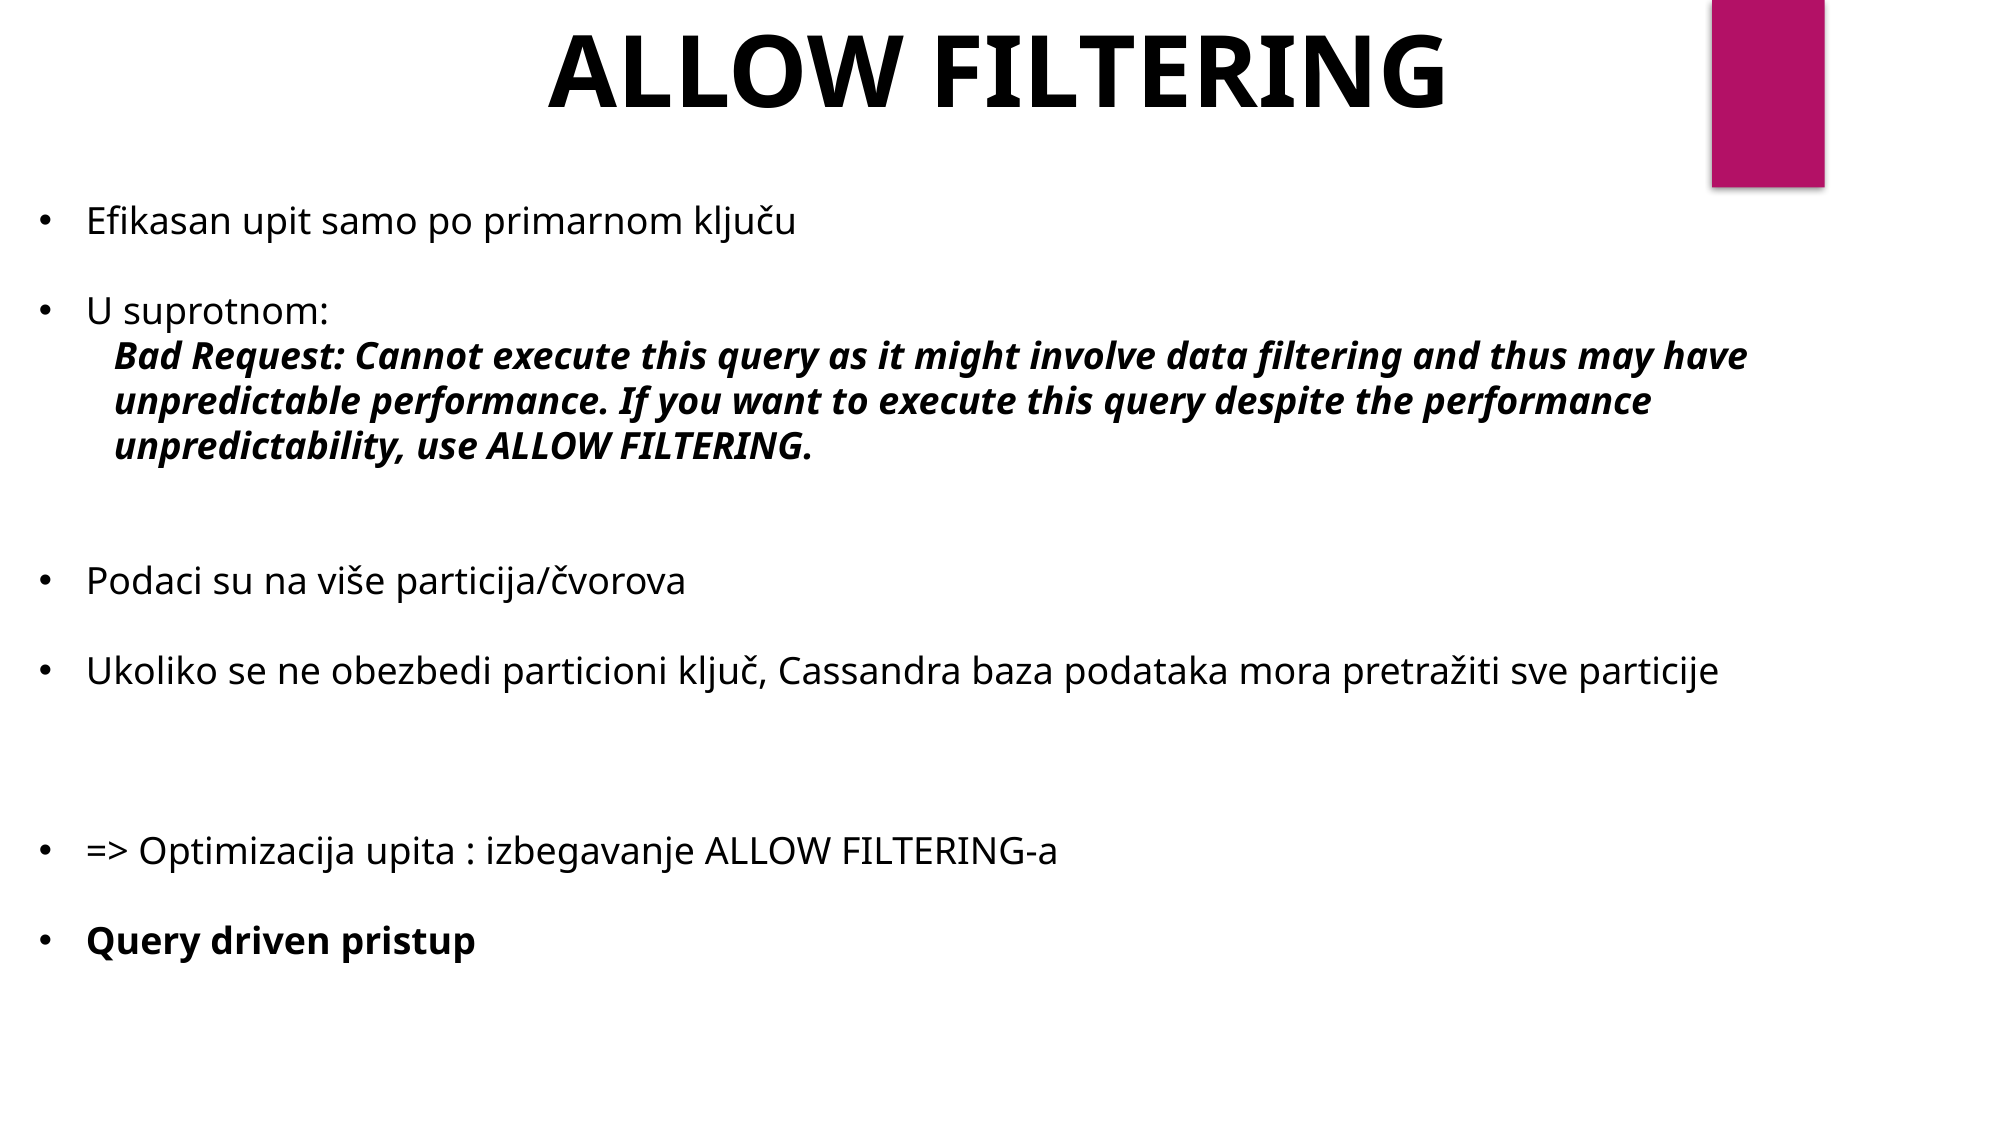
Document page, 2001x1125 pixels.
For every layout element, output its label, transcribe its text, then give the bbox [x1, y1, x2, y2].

text_box Efikasan upit samo po primarnom ključu U suprotnom: Bad Request: Cannot execute this query as it might involve data filtering and thus may have unpredictable performance. If you want to execute this query despite the performance unpredictability, use ALLOW FILTERING. Podaci su na više particija/čvorova Ukoliko se ne obezbedi particioni ključ, Cassandra baza podataka mora pretražiti sve particije => Optimizacija upita : izbegavanje ALLOW FILTERING-a Query driven pristup [24, 189, 1958, 1015]
text_box ALLOW FILTERING [0, 0, 2000, 135]
